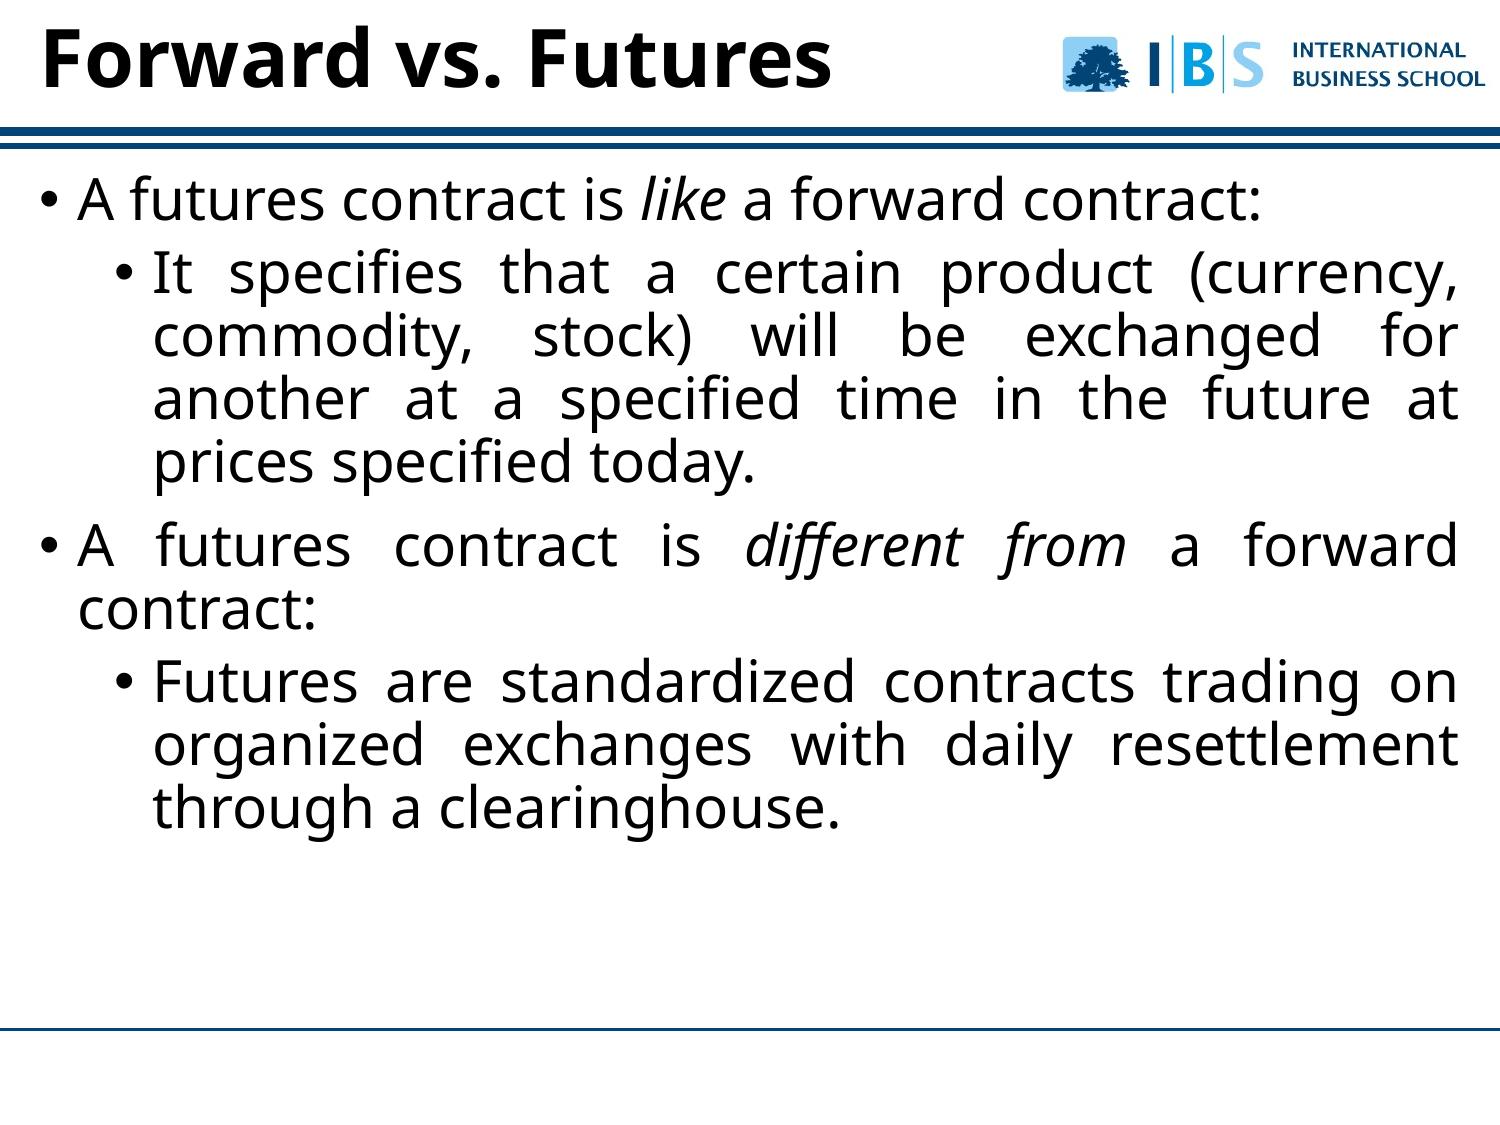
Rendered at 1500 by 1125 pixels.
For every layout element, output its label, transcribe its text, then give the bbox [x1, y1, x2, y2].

list A futures contract is like a forward contract: It specifies that a certain product (currency, commodity, stock) will be exchanged for another at a specified time in the future at prices specified today. A futures contract is different from a forward contract: Futures are standardized contracts trading on organized exchanges with daily resettlement through a clearinghouse. [24, 162, 1475, 1010]
picture [1055, 26, 1495, 96]
title Forward vs. Futures [24, 10, 1038, 113]
